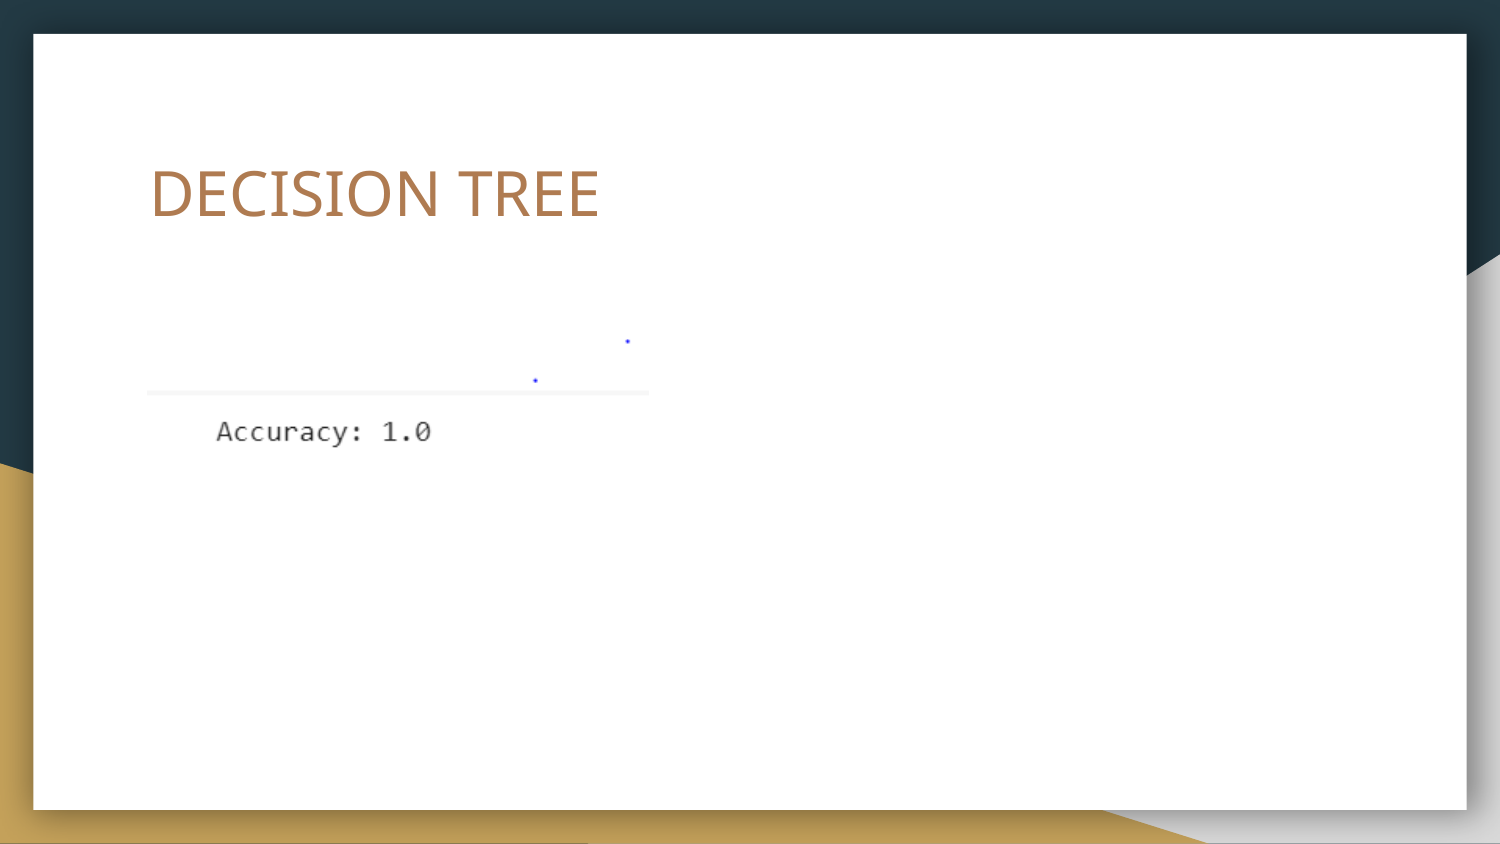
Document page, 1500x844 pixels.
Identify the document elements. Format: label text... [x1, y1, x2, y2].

picture [147, 339, 650, 505]
title DECISION TREE [134, 138, 1366, 296]
